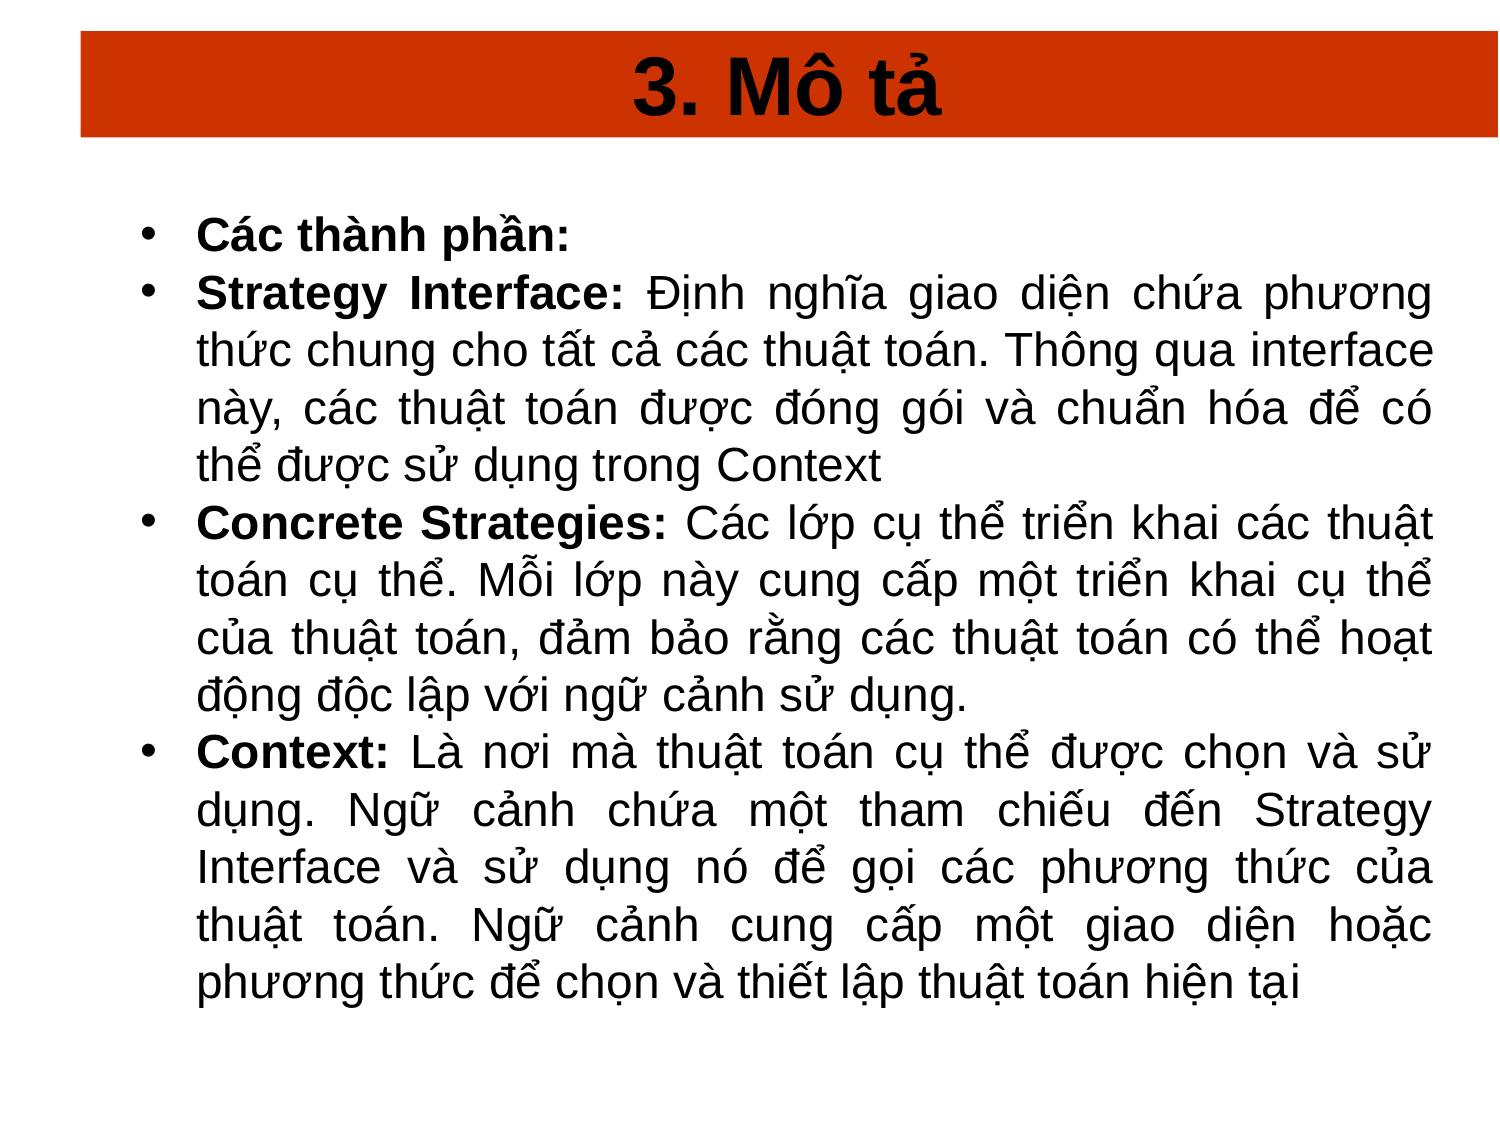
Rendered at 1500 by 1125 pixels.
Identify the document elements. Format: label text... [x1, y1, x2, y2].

text_box Các thành phần: Strategy Interface: Định nghĩa giao diện chứa phương thức chung cho tất cả các thuật toán. Thông qua interface này, các thuật toán được đóng gói và chuẩn hóa để có thể được sử dụng trong Context Concrete Strategies: Các lớp cụ thể triển khai các thuật toán cụ thể. Mỗi lớp này cung cấp một triển khai cụ thể của thuật toán, đảm bảo rằng các thuật toán có thể hoạt động độc lập với ngữ cảnh sử dụng. Context: Là nơi mà thuật toán cụ thể được chọn và sử dụng. Ngữ cảnh chứa một tham chiếu đến Strategy Interface và sử dụng nó để gọi các phương thức của thuật toán. Ngữ cảnh cung cấp một giao diện hoặc phương thức để chọn và thiết lập thuật toán hiện tại [125, 196, 1450, 1016]
title 3. Mô tả [75, 24, 1500, 138]
